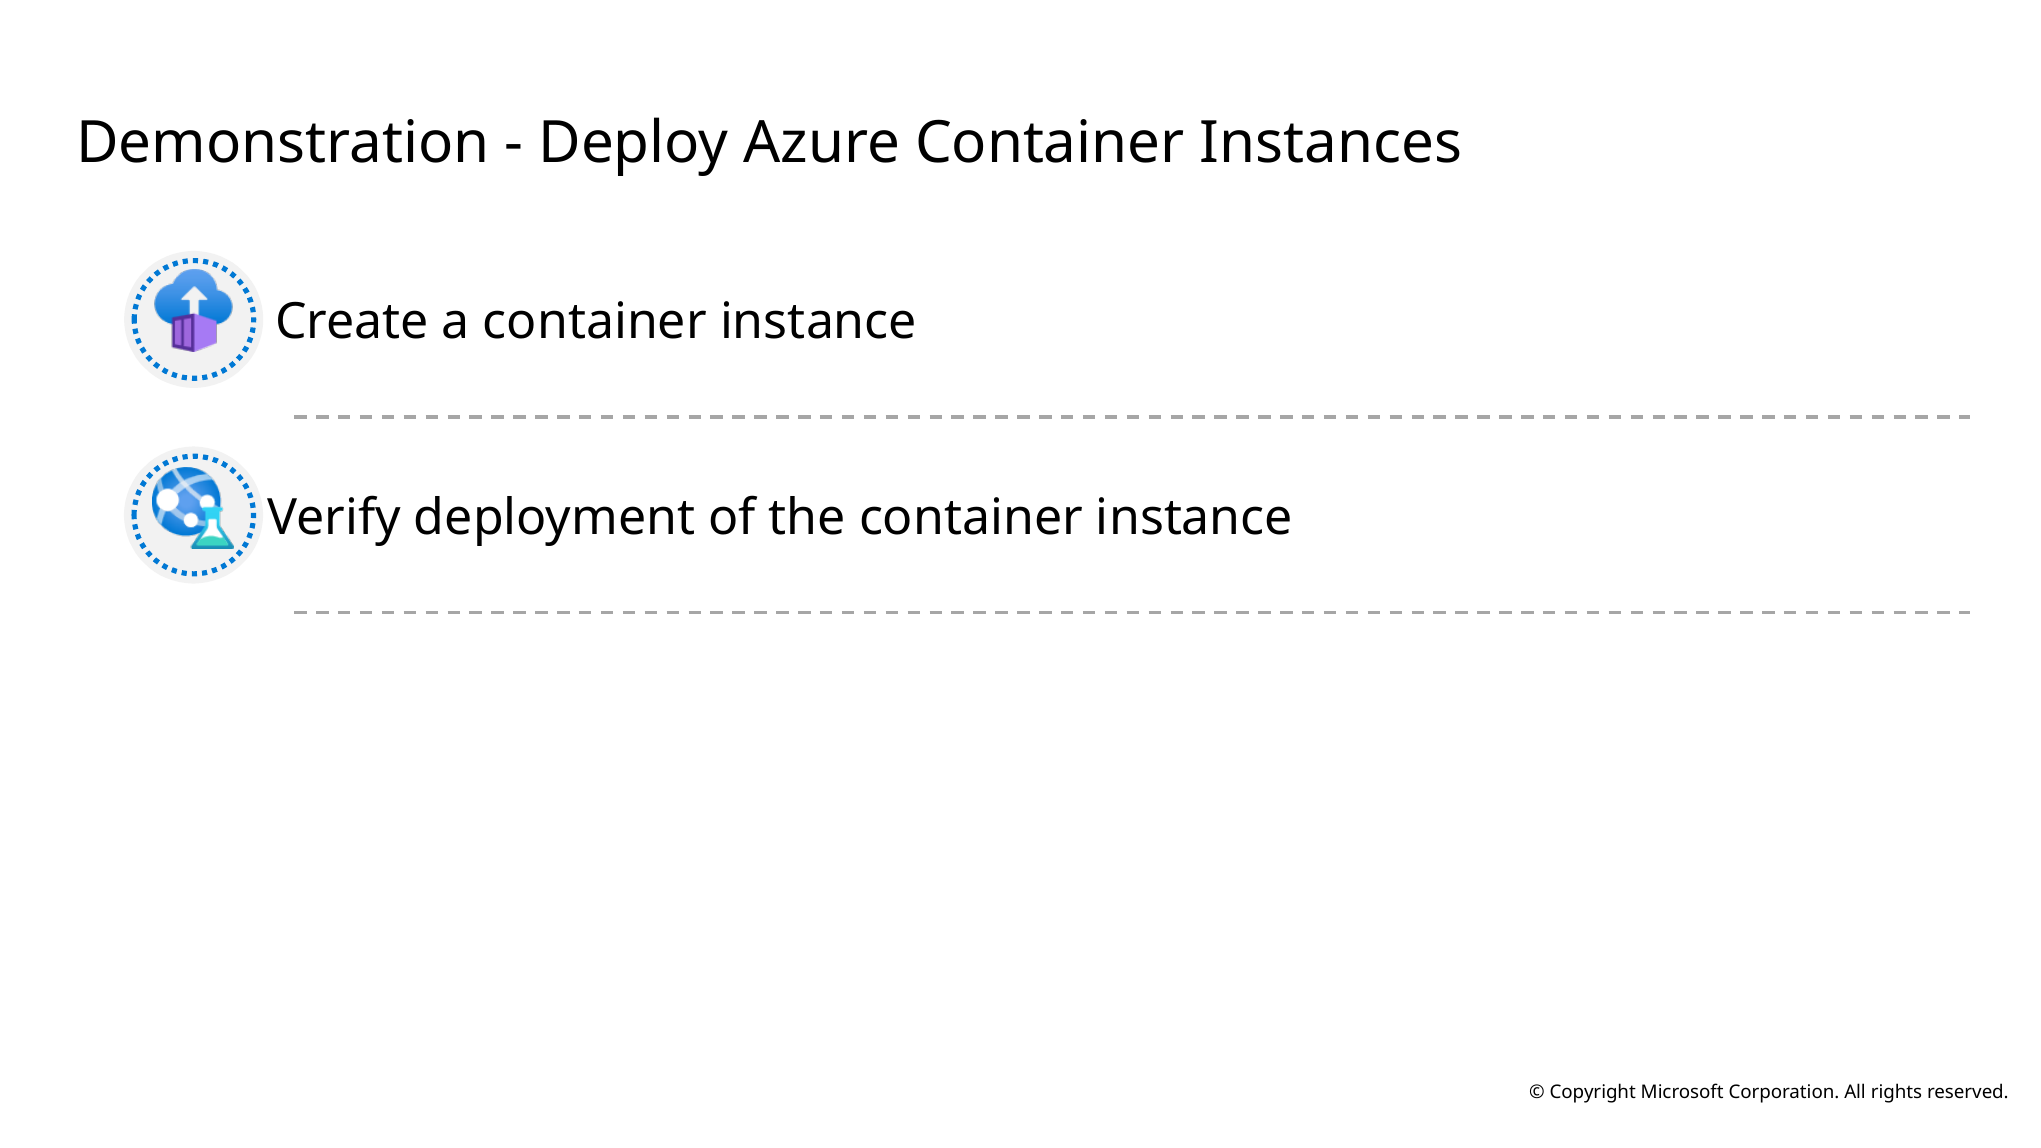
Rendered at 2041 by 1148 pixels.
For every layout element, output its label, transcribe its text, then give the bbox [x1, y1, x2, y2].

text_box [123, 250, 264, 584]
text_box Create a container instance [275, 288, 918, 349]
text_box Verify deployment of the container instance [267, 484, 1294, 545]
title Demonstration - Deploy Azure Container Instances [76, 103, 1969, 175]
